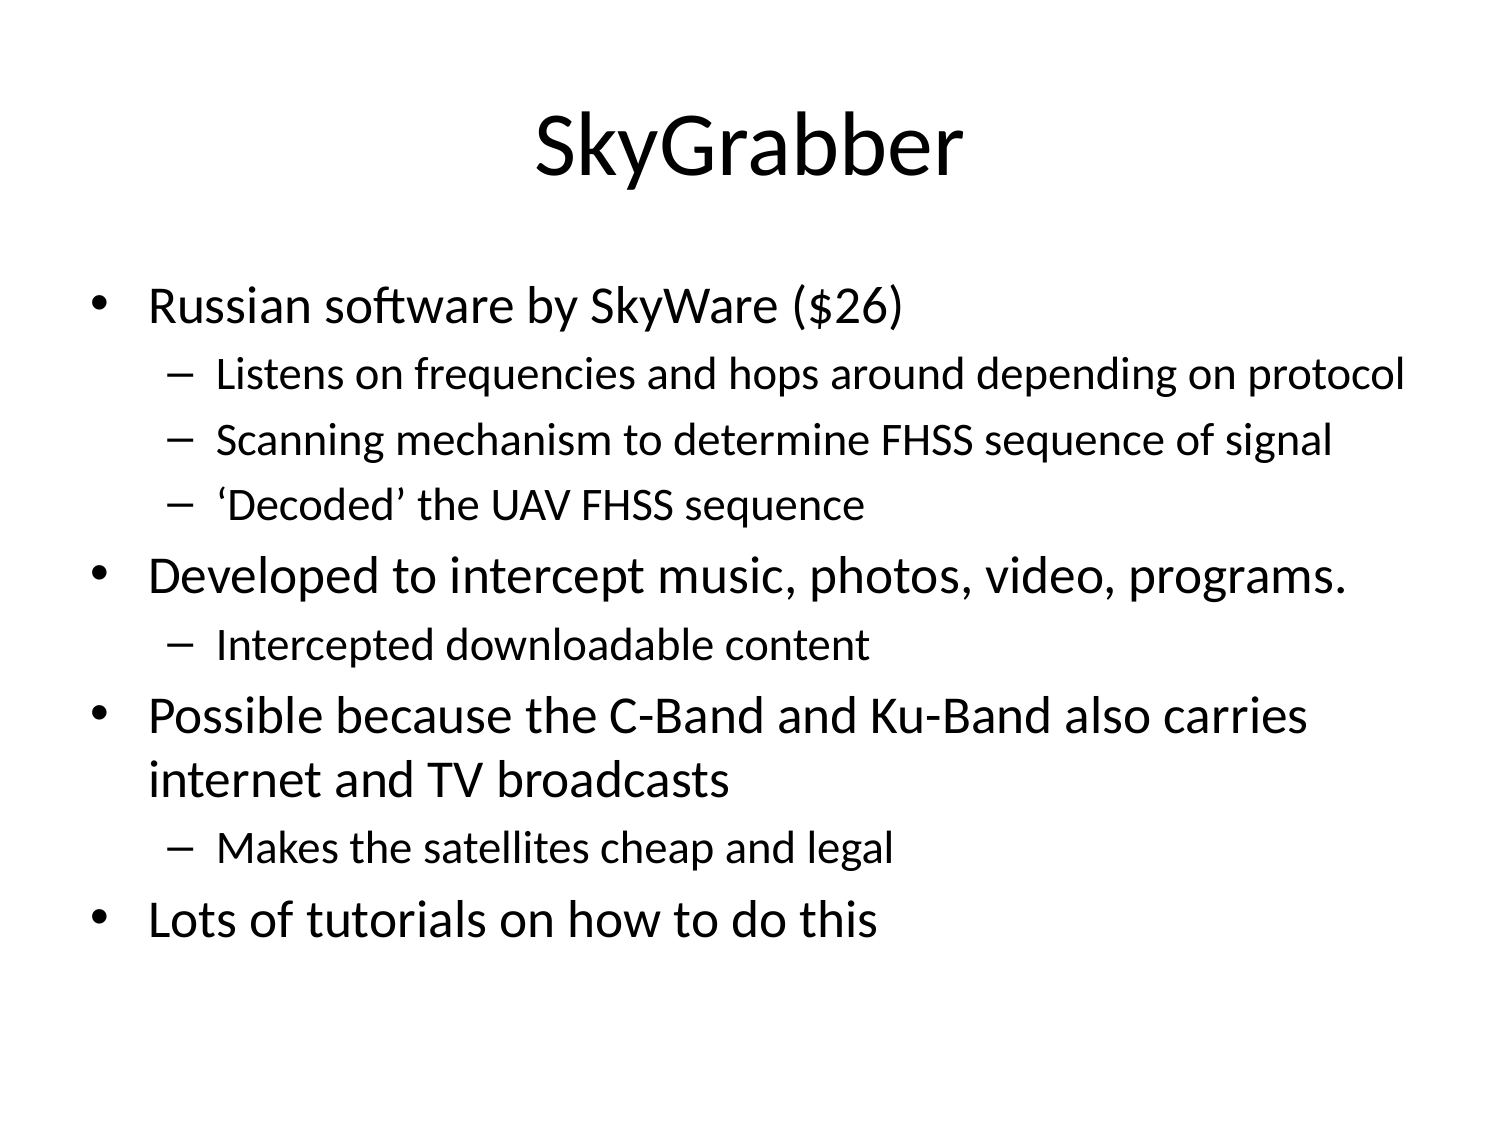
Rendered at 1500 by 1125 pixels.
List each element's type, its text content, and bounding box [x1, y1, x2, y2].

title SkyGrabber [75, 45, 1425, 233]
list Russian software by SkyWare ($26) Listens on frequencies and hops around depending on protocol Scanning mechanism to determine FHSS sequence of signal ‘Decoded’ the UAV FHSS sequence Developed to intercept music, photos, video, programs. Intercepted downloadable content Possible because the C-Band and Ku-Band also carries internet and TV broadcasts Makes the satellites cheap and legal Lots of tutorials on how to do this [75, 262, 1425, 1005]
